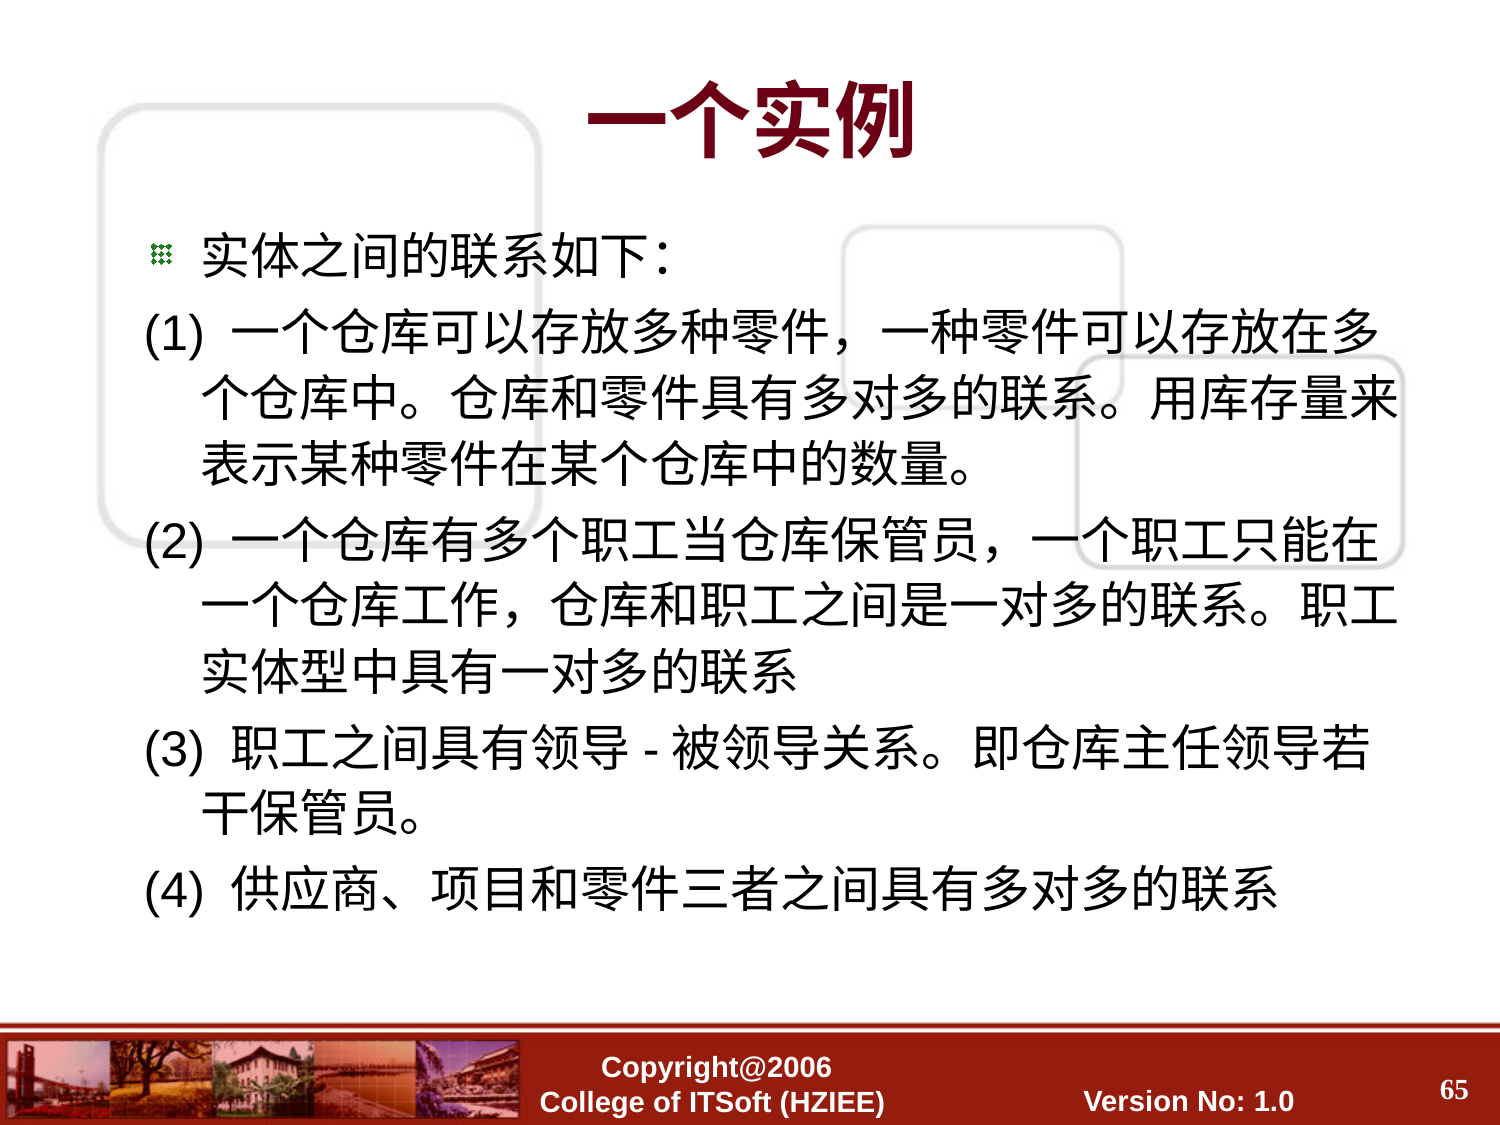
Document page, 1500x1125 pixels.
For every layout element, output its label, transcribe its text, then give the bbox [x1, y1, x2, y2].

text_box 实体之间的联系如下： (1) 一个仓库可以存放多种零件，一种零件可以存放在多个仓库中。仓库和零件具有多对多的联系。用库存量来表示某种零件在某个仓库中的数量。 (2) 一个仓库有多个职工当仓库保管员，一个职工只能在一个仓库工作，仓库和职工之间是一对多的联系。职工实体型中具有一对多的联系 (3) 职工之间具有领导-被领导关系。即仓库主任领导若干保管员。 (4) 供应商、项目和零件三者之间具有多对多的联系 [128, 210, 1429, 944]
picture [0, 0, 1500, 1125]
title 一个实例 [76, 66, 1427, 171]
